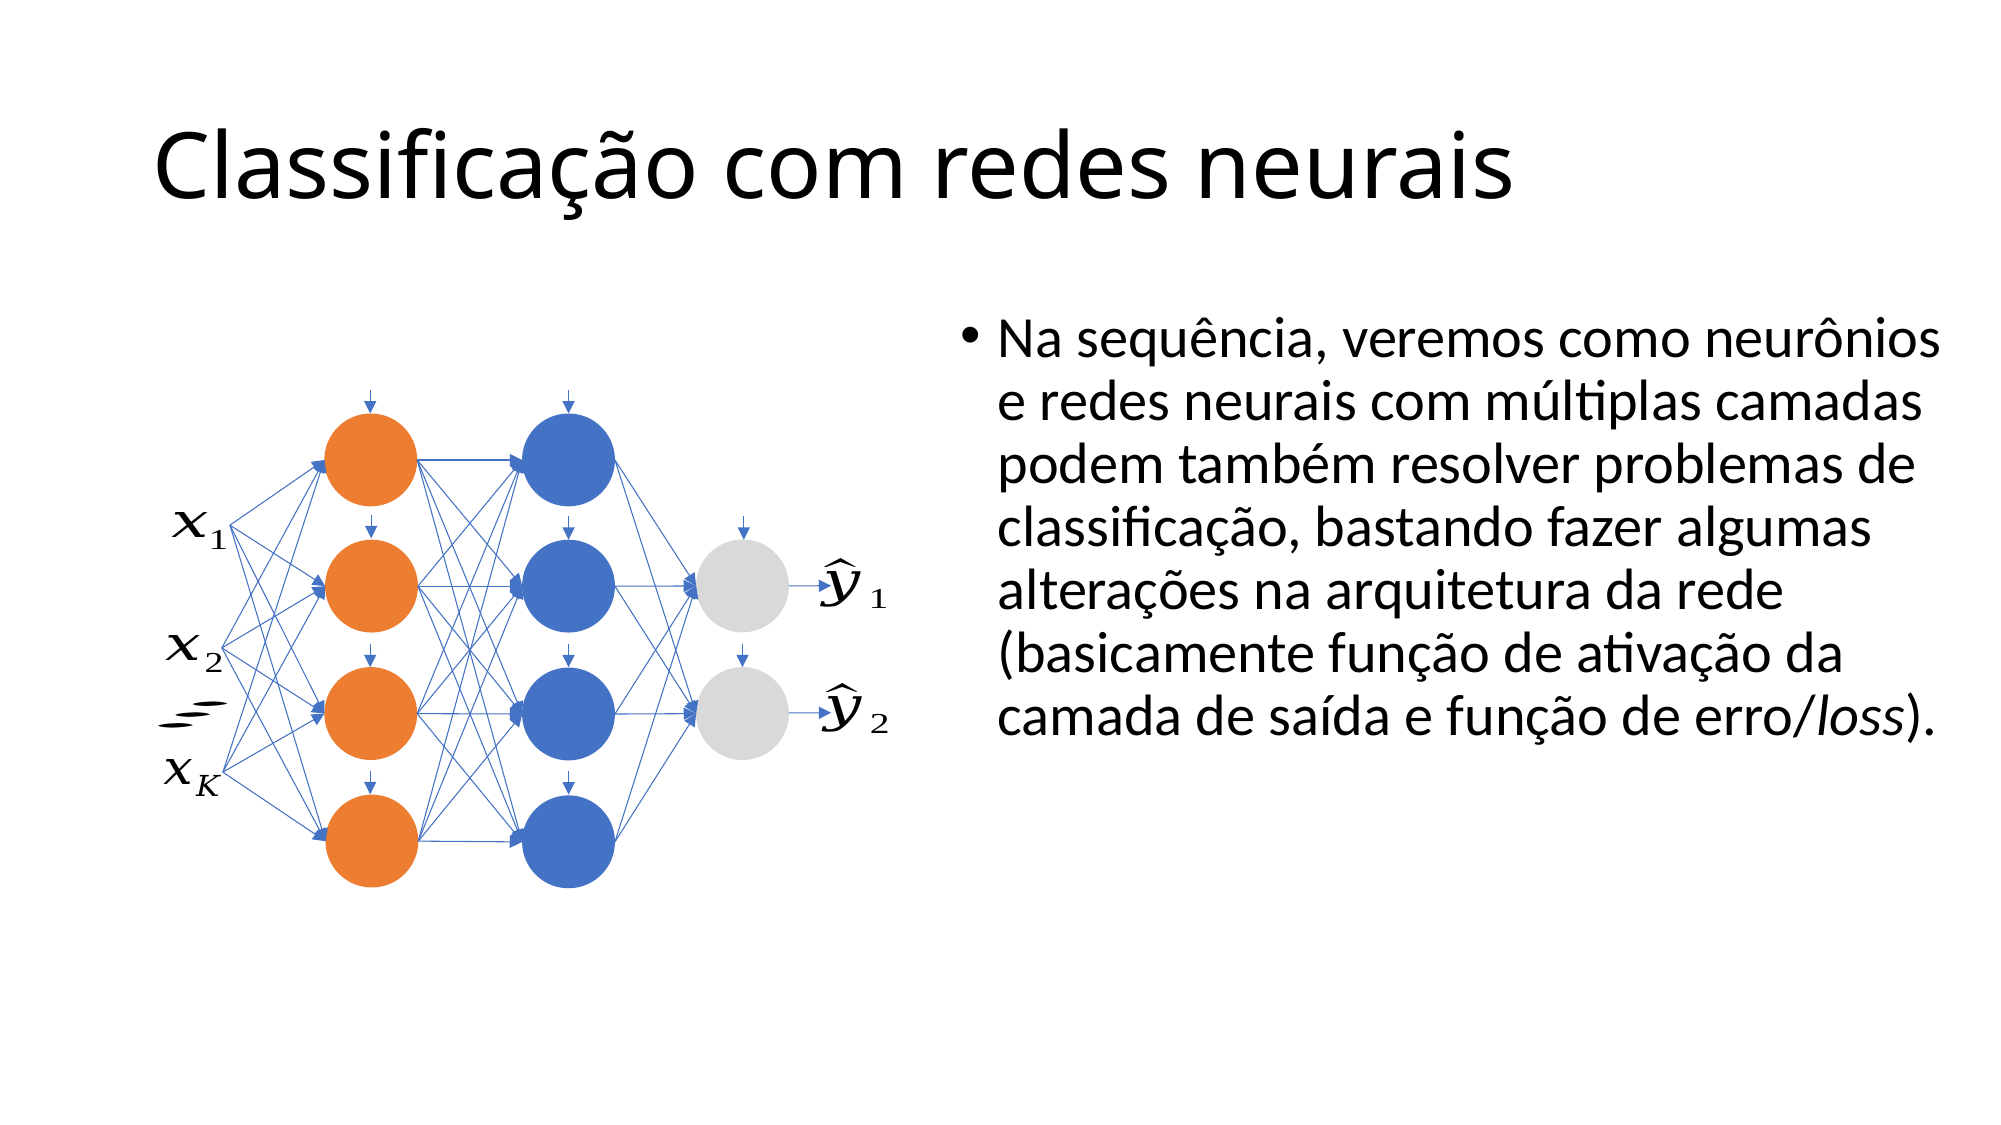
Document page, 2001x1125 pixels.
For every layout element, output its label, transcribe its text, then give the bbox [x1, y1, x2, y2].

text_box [137, 390, 889, 889]
list Na sequência, veremos como neurônios e redes neurais com múltiplas camadas podem também resolver problemas de classificação, bastando fazer algumas alterações na arquitetura da rede (basicamente função de ativação da camada de saída e função de erro/loss). [945, 299, 1963, 1125]
title Classificação com redes neurais [137, 59, 1863, 278]
